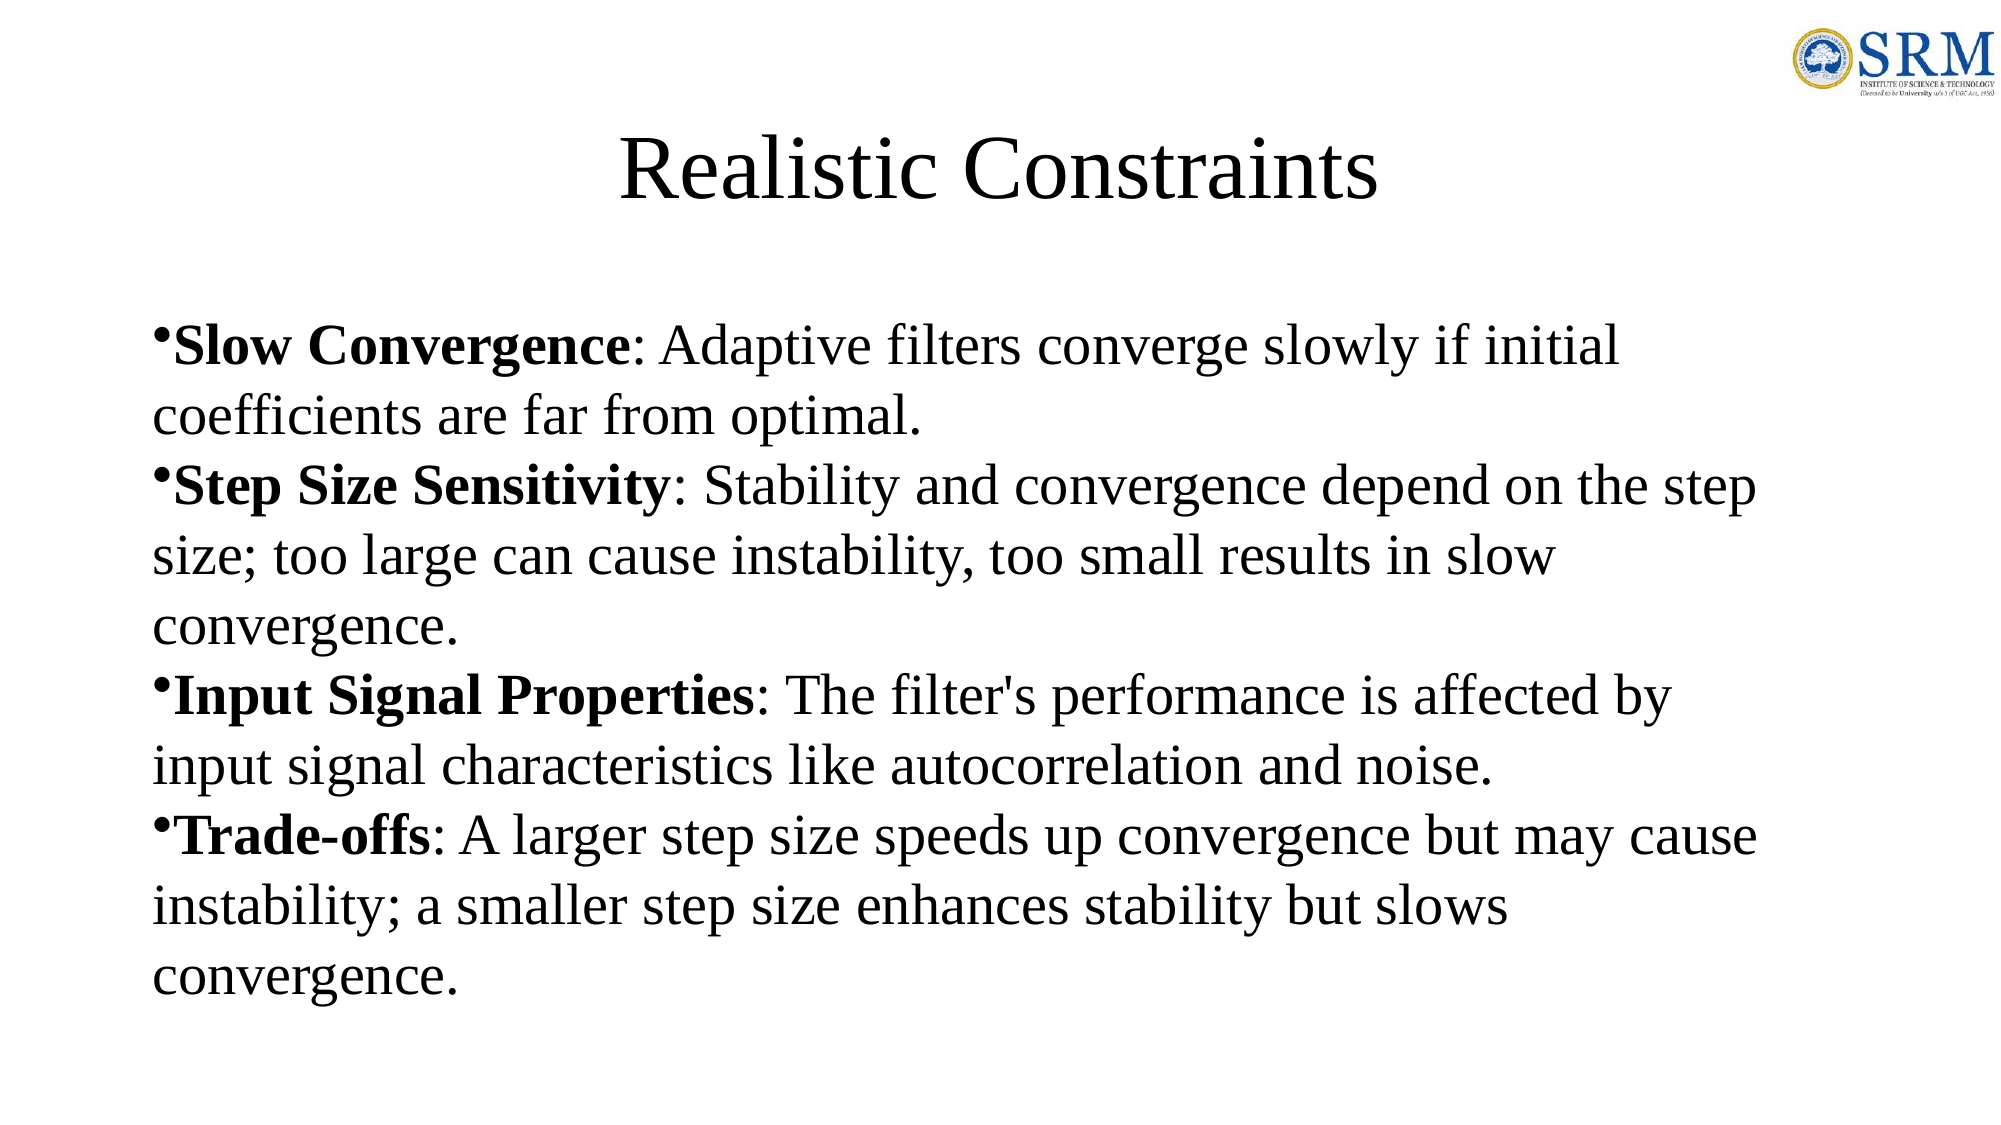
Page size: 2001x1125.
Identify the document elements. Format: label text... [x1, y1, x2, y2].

picture [1784, 0, 2000, 124]
title Realistic Constraints [137, 59, 1863, 278]
list Slow Convergence: Adaptive filters converge slowly if initial coefficients are far from optimal. Step Size Sensitivity: Stability and convergence depend on the step size; too large can cause instability, too small results in slow convergence. Input Signal Properties: The filter's performance is affected by input signal characteristics like autocorrelation and noise. Trade-offs: A larger step size speeds up convergence but may cause instability; a smaller step size enhances stability but slows convergence. [137, 298, 1785, 1014]
